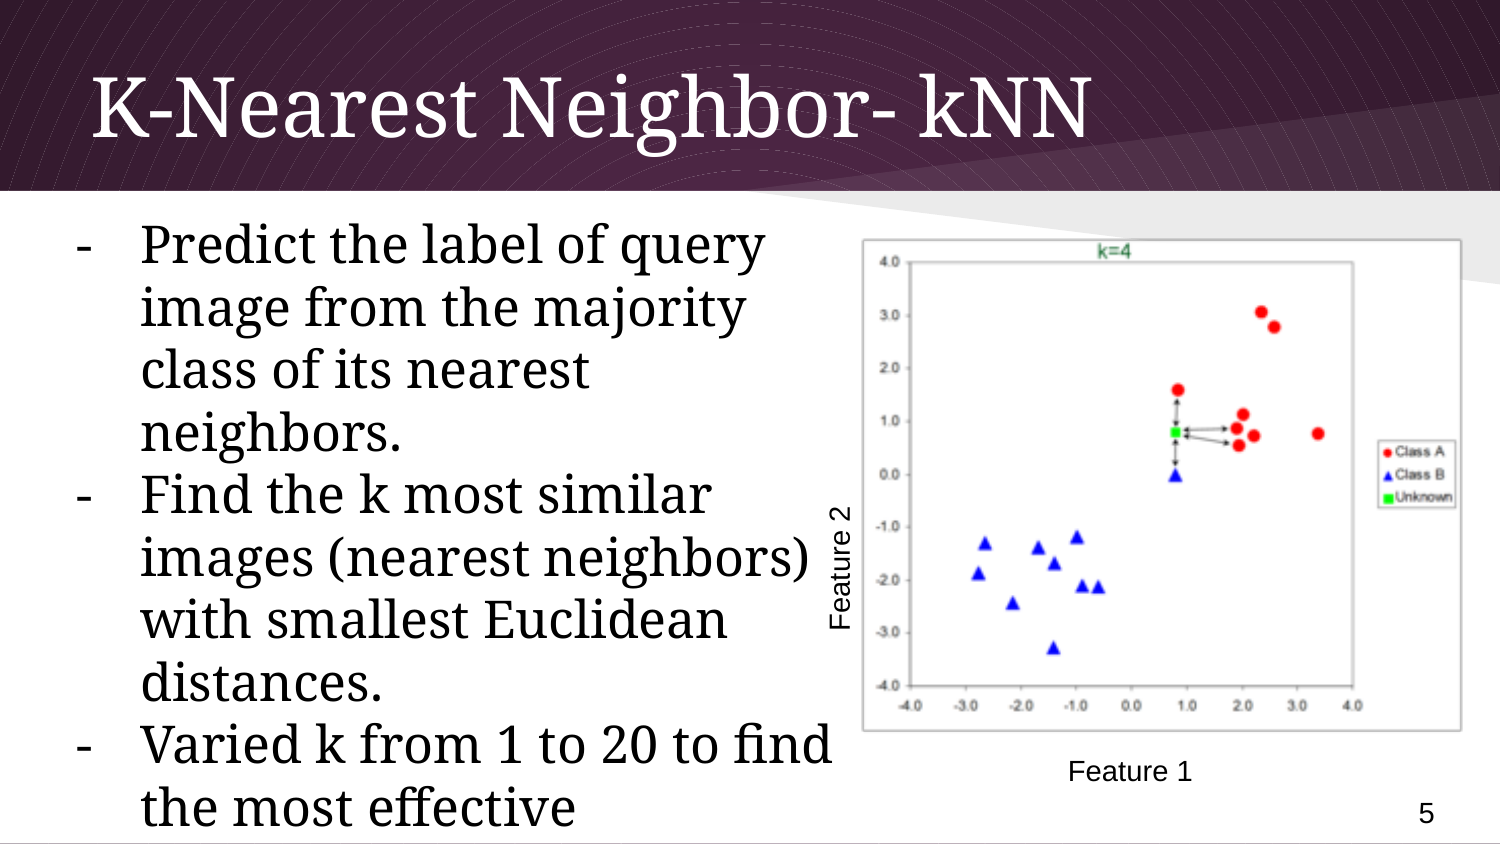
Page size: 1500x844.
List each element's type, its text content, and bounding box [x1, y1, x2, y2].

list Predict the label of query image from the majority class of its nearest neighbors. Find the k most similar images (nearest neighbors) with smallest Euclidean distances. Varied k from 1 to 20 to find the most effective parameter. [50, 196, 867, 808]
text_box Feature 1 [1052, 745, 1413, 778]
picture [858, 235, 1467, 737]
title K-Nearest Neighbor- kNN [75, 33, 1425, 175]
slide_number ‹#› [1403, 779, 1494, 844]
text_box Feature 2 [805, 358, 853, 647]
